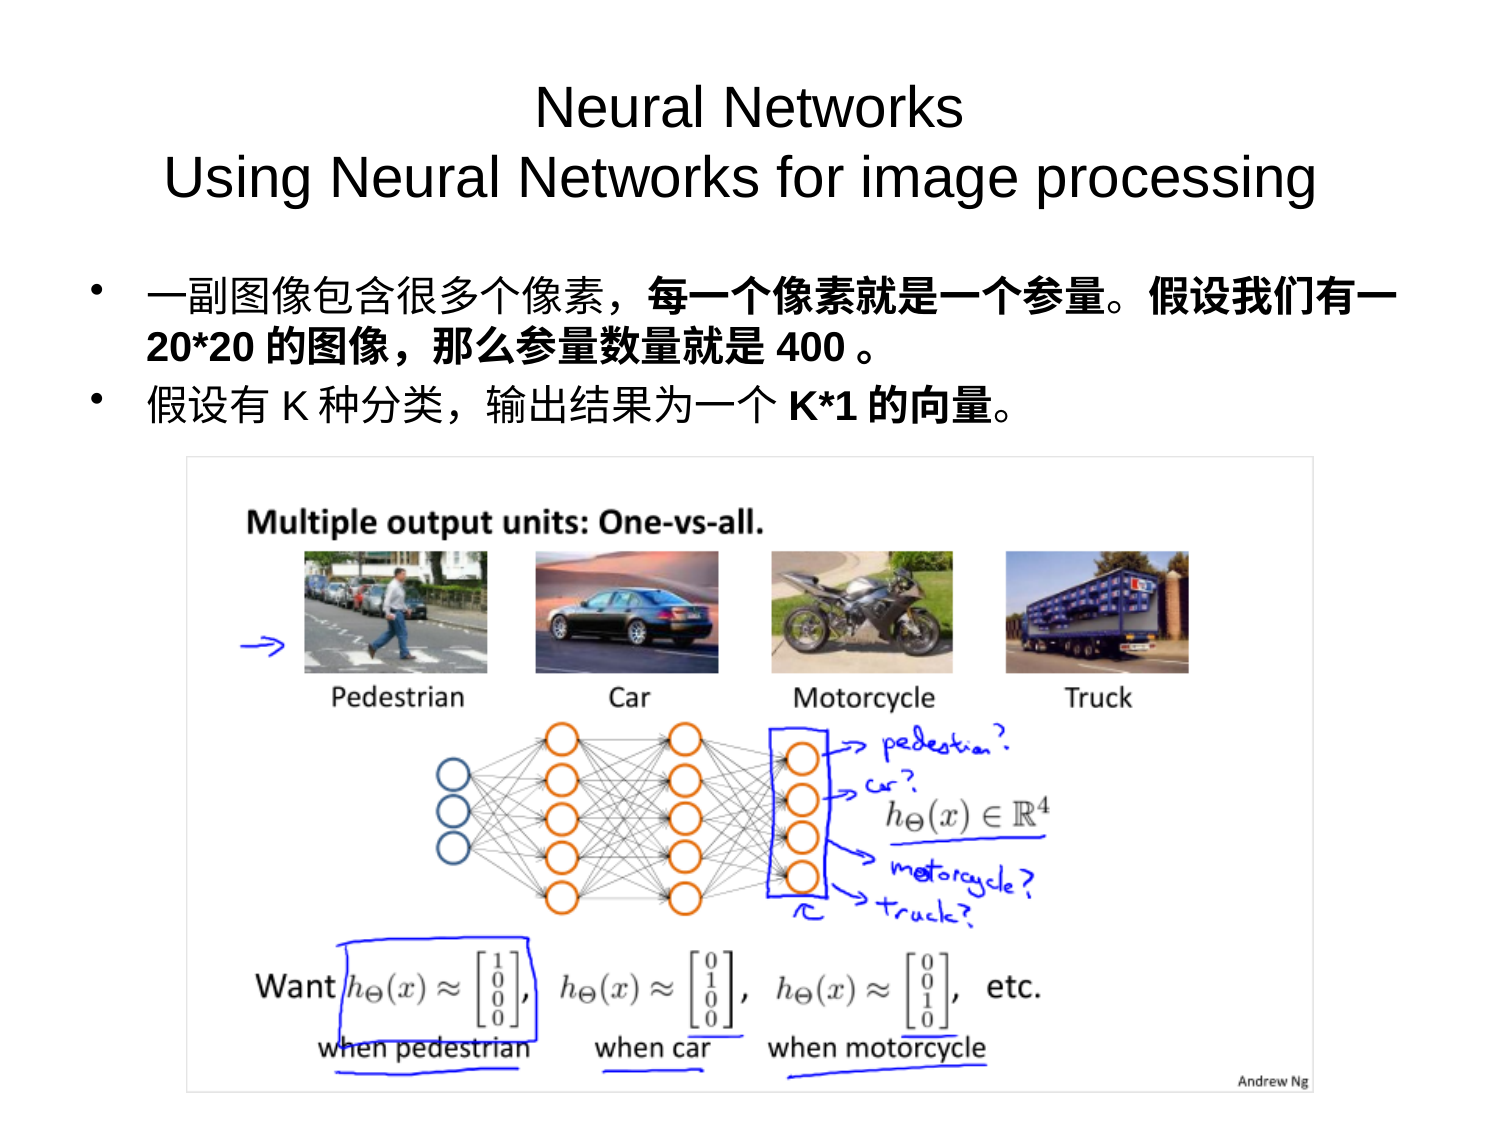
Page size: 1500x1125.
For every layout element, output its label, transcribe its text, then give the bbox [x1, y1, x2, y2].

picture [185, 456, 1315, 1093]
title Neural Networks Using Neural Networks for image processing [74, 44, 1426, 233]
list 一副图像包含很多个像素，每一个像素就是一个参量。假设我们有一20*20的图像，那么参量数量就是400。 假设有K种分类，输出结果为一个K*1的向量。 [74, 262, 1426, 1006]
